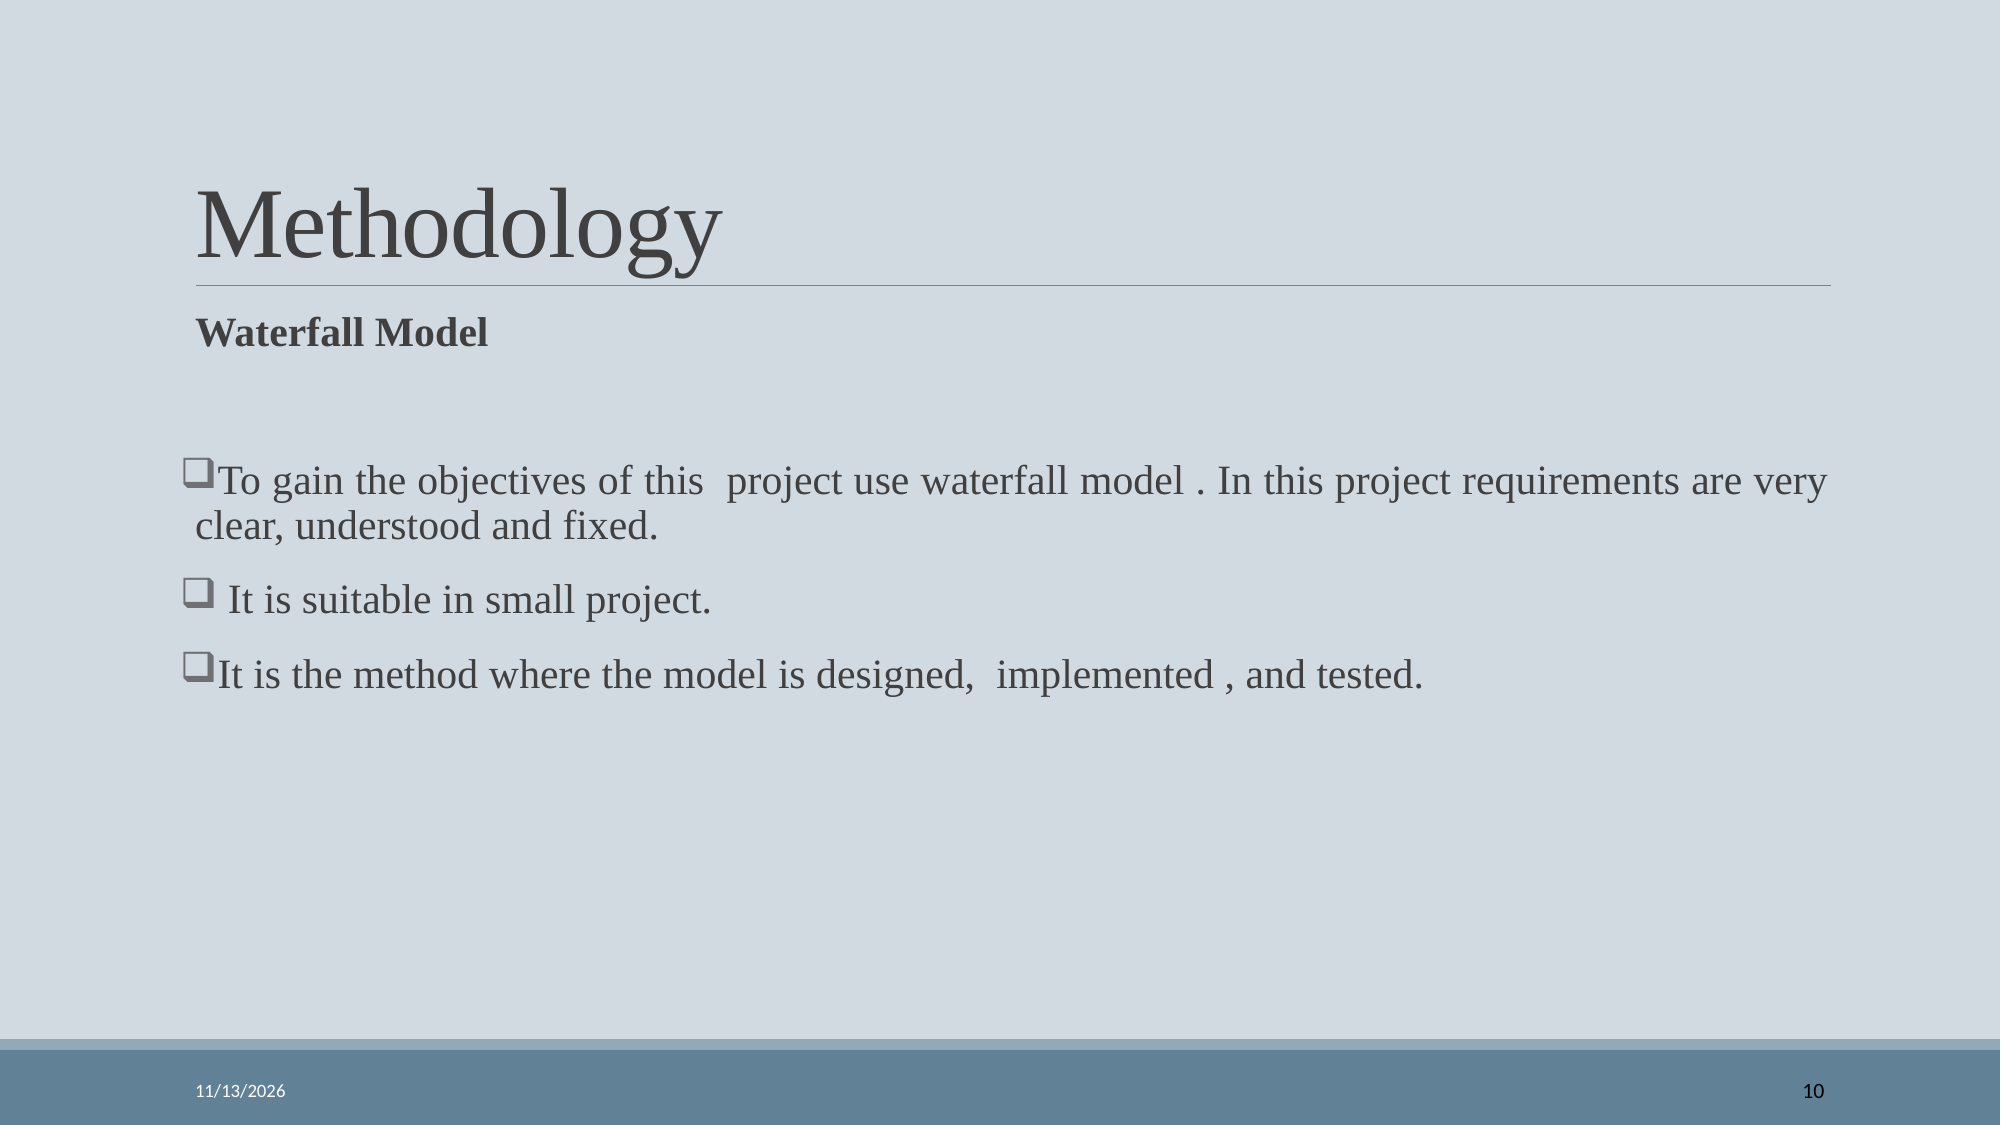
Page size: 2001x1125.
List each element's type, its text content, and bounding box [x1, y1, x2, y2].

slide_number 02-Jul-24 [180, 1059, 586, 1120]
slide_number 10 [1624, 1059, 1840, 1120]
list Waterfall Model To gain the objectives of this project use waterfall model . In this project requirements are very clear, understood and fixed. It is suitable in small project. It is the method where the model is designed, implemented , and tested. [180, 302, 1830, 963]
title Methodology [180, 47, 1830, 285]
